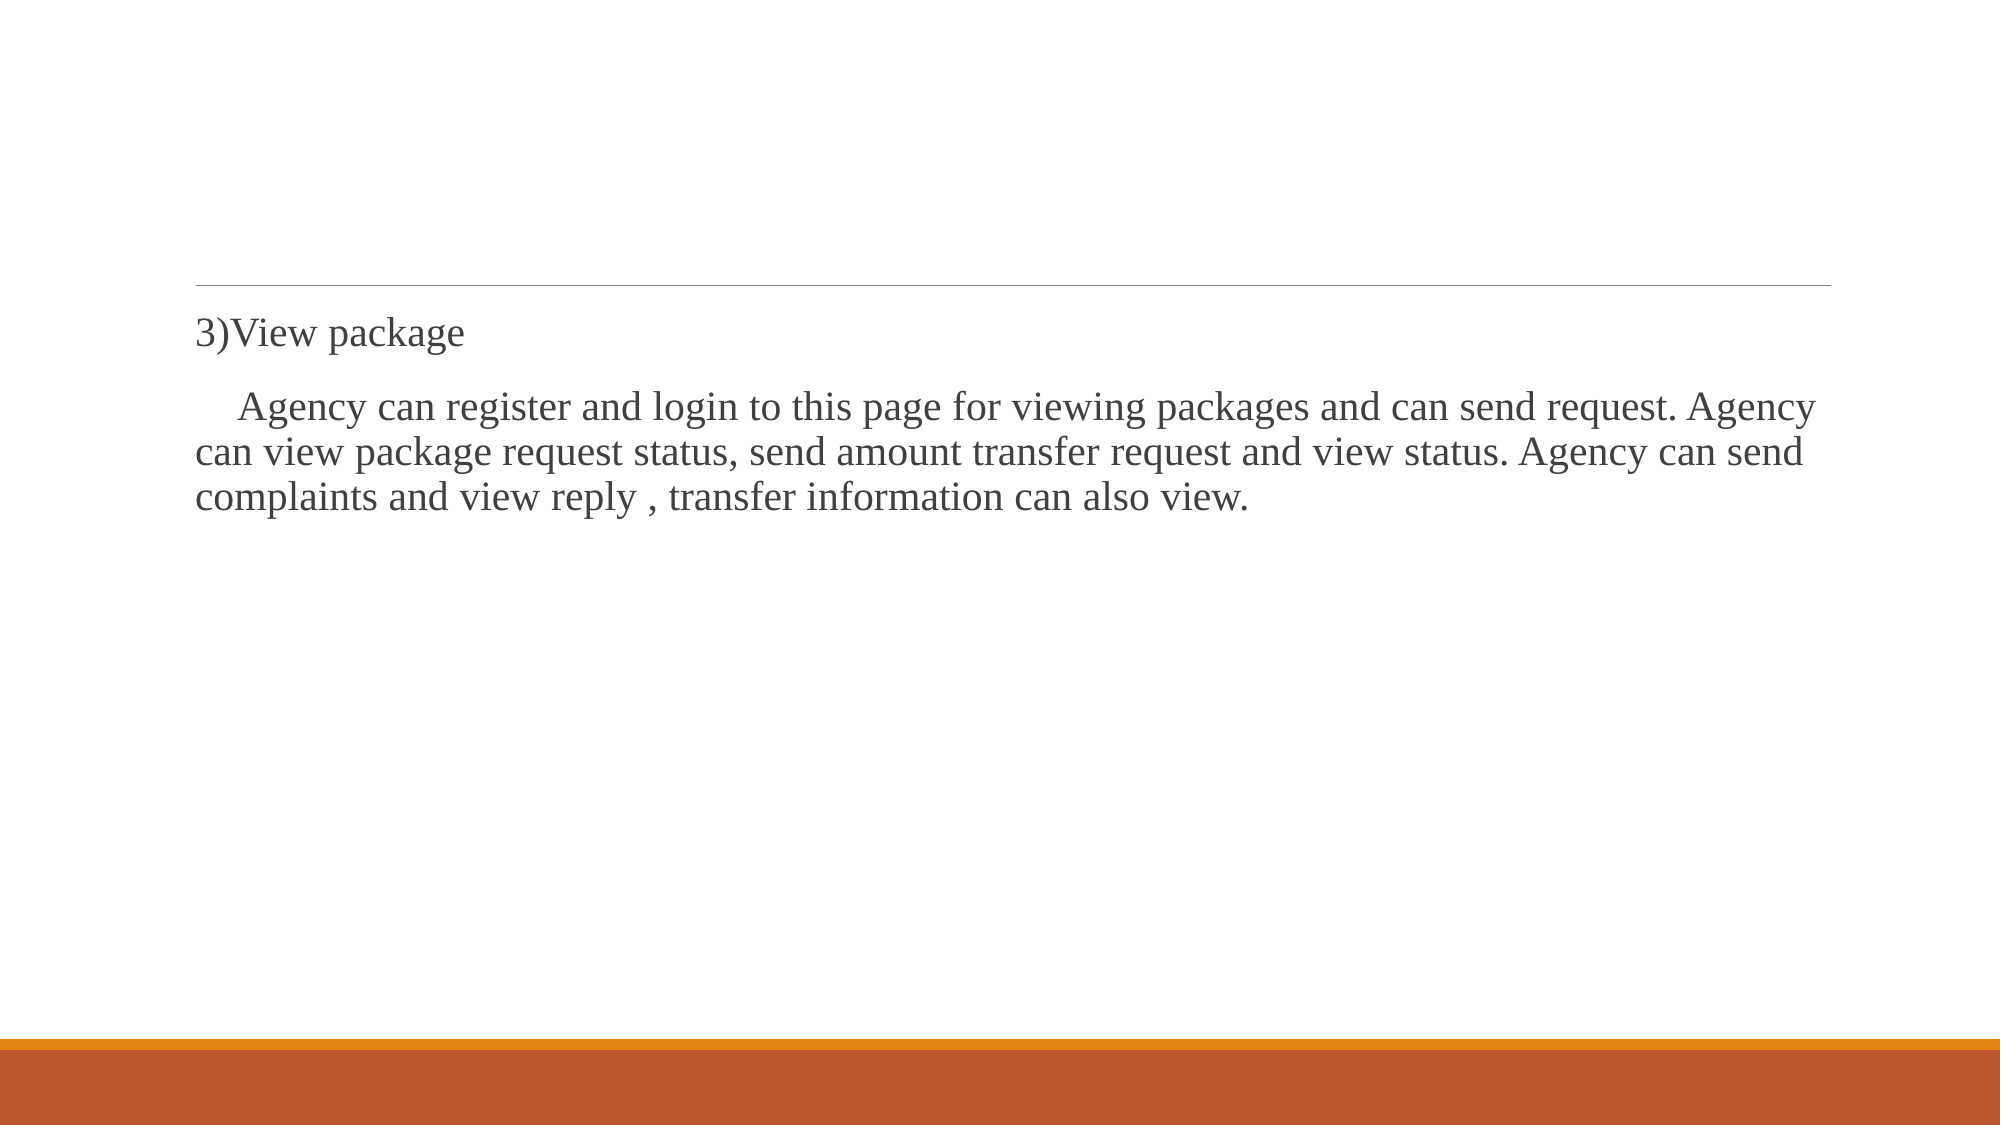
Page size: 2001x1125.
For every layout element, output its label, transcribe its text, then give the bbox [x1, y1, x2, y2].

list 3)View package Agency can register and login to this page for viewing packages and can send request. Agency can view package request status, send amount transfer request and view status. Agency can send complaints and view reply , transfer information can also view. [180, 302, 1830, 963]
